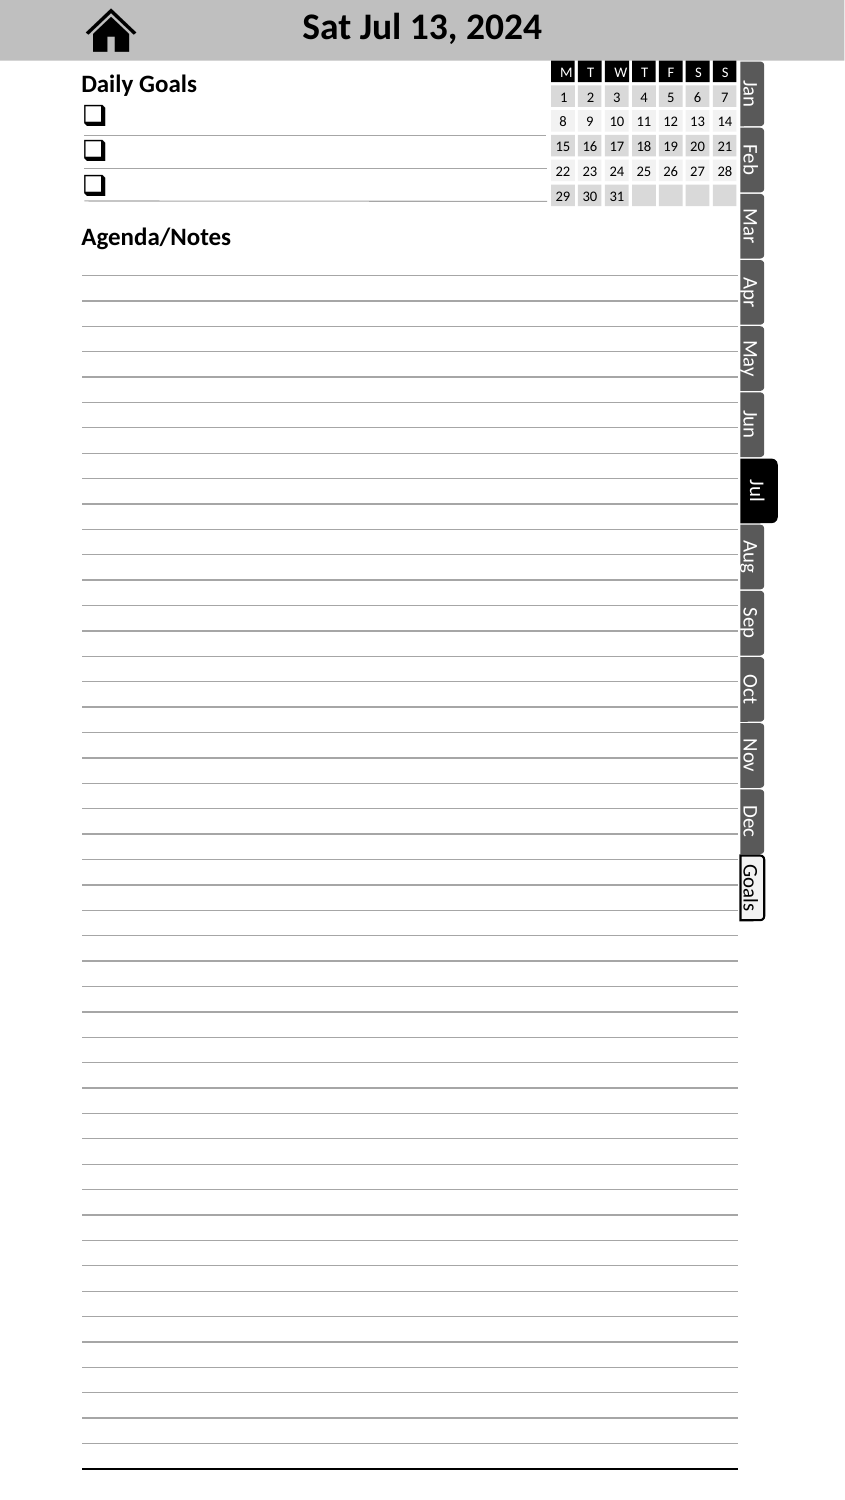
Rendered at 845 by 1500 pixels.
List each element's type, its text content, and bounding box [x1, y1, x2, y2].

list Sat Jul 13, 2024 [190, 0, 655, 61]
picture [82, 1, 140, 59]
